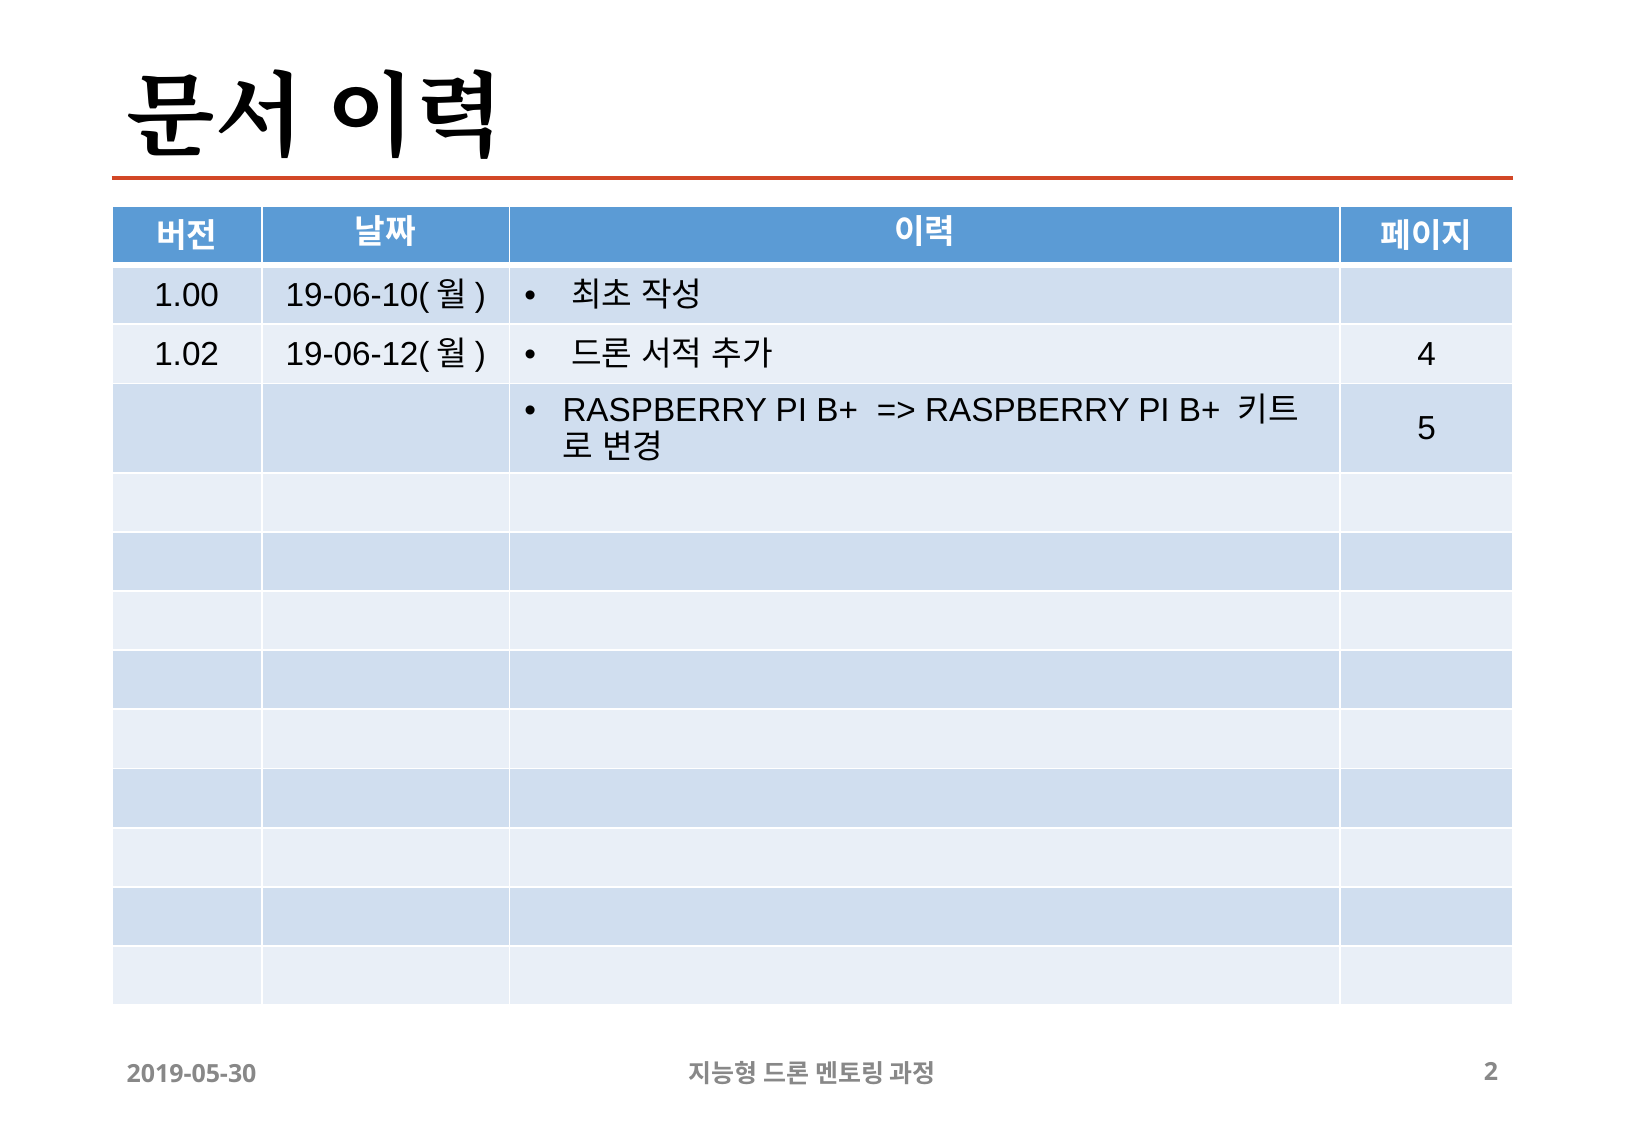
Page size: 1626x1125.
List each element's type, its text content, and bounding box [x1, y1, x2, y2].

table_cell [263, 651, 509, 708]
table_cell 5 [1341, 384, 1512, 472]
table_cell 최초 작성 [510, 268, 1339, 323]
table_cell [263, 888, 509, 945]
table_cell 1.00 [113, 268, 261, 323]
table_cell 19-06-10(월) [263, 268, 509, 323]
table_cell 드론 서적 추가 [510, 325, 1339, 383]
table_header 페이지 [1341, 207, 1512, 262]
table_cell [263, 592, 509, 649]
table_cell [1341, 769, 1512, 827]
table_cell [113, 710, 261, 768]
table_cell [510, 710, 1339, 768]
table_cell [113, 474, 261, 531]
table_cell [1341, 533, 1512, 590]
footer 지능형 드론 멘토링 과정 [538, 1042, 1087, 1103]
slide_number 2 [1433, 1042, 1514, 1103]
table_cell [510, 474, 1339, 531]
table_cell [113, 533, 261, 590]
table_cell 19-06-12(월) [263, 325, 509, 383]
table_cell [113, 592, 261, 649]
table_cell [510, 651, 1339, 708]
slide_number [111, 1042, 303, 1103]
table_cell [263, 474, 509, 531]
table_header 날짜 [263, 207, 509, 262]
table_cell [1341, 888, 1512, 945]
table_cell 4 [1341, 325, 1512, 383]
table_cell [1341, 592, 1512, 649]
table_cell 1.02 [113, 325, 261, 383]
table_cell [113, 651, 261, 708]
table_header 버전 [113, 207, 261, 262]
table_cell [113, 888, 261, 945]
table_cell [1341, 474, 1512, 531]
table_cell [1341, 651, 1512, 708]
table_cell [113, 769, 261, 827]
table_cell [263, 384, 509, 472]
table_cell [113, 947, 261, 1004]
table_cell [263, 829, 509, 886]
table_cell [510, 769, 1339, 827]
table_cell [1341, 947, 1512, 1004]
table_cell [263, 533, 509, 590]
table_cell RASPBERRY PI B+ => RASPBERRY PI B+ 키트 로 변경 [510, 384, 1339, 472]
table_cell [510, 888, 1339, 945]
table_cell [510, 947, 1339, 1004]
table_cell [510, 592, 1339, 649]
table_cell [263, 710, 509, 768]
table_cell [263, 947, 509, 1004]
table_cell [113, 829, 261, 886]
table_cell [510, 829, 1339, 886]
table_cell [113, 384, 261, 472]
table_cell [263, 769, 509, 827]
table_cell [1341, 268, 1512, 323]
table_cell [1341, 829, 1512, 886]
table_cell [510, 533, 1339, 590]
table_cell [1341, 710, 1512, 768]
table_header 이력 [510, 207, 1339, 262]
title 문서 이력 [111, 59, 1514, 179]
